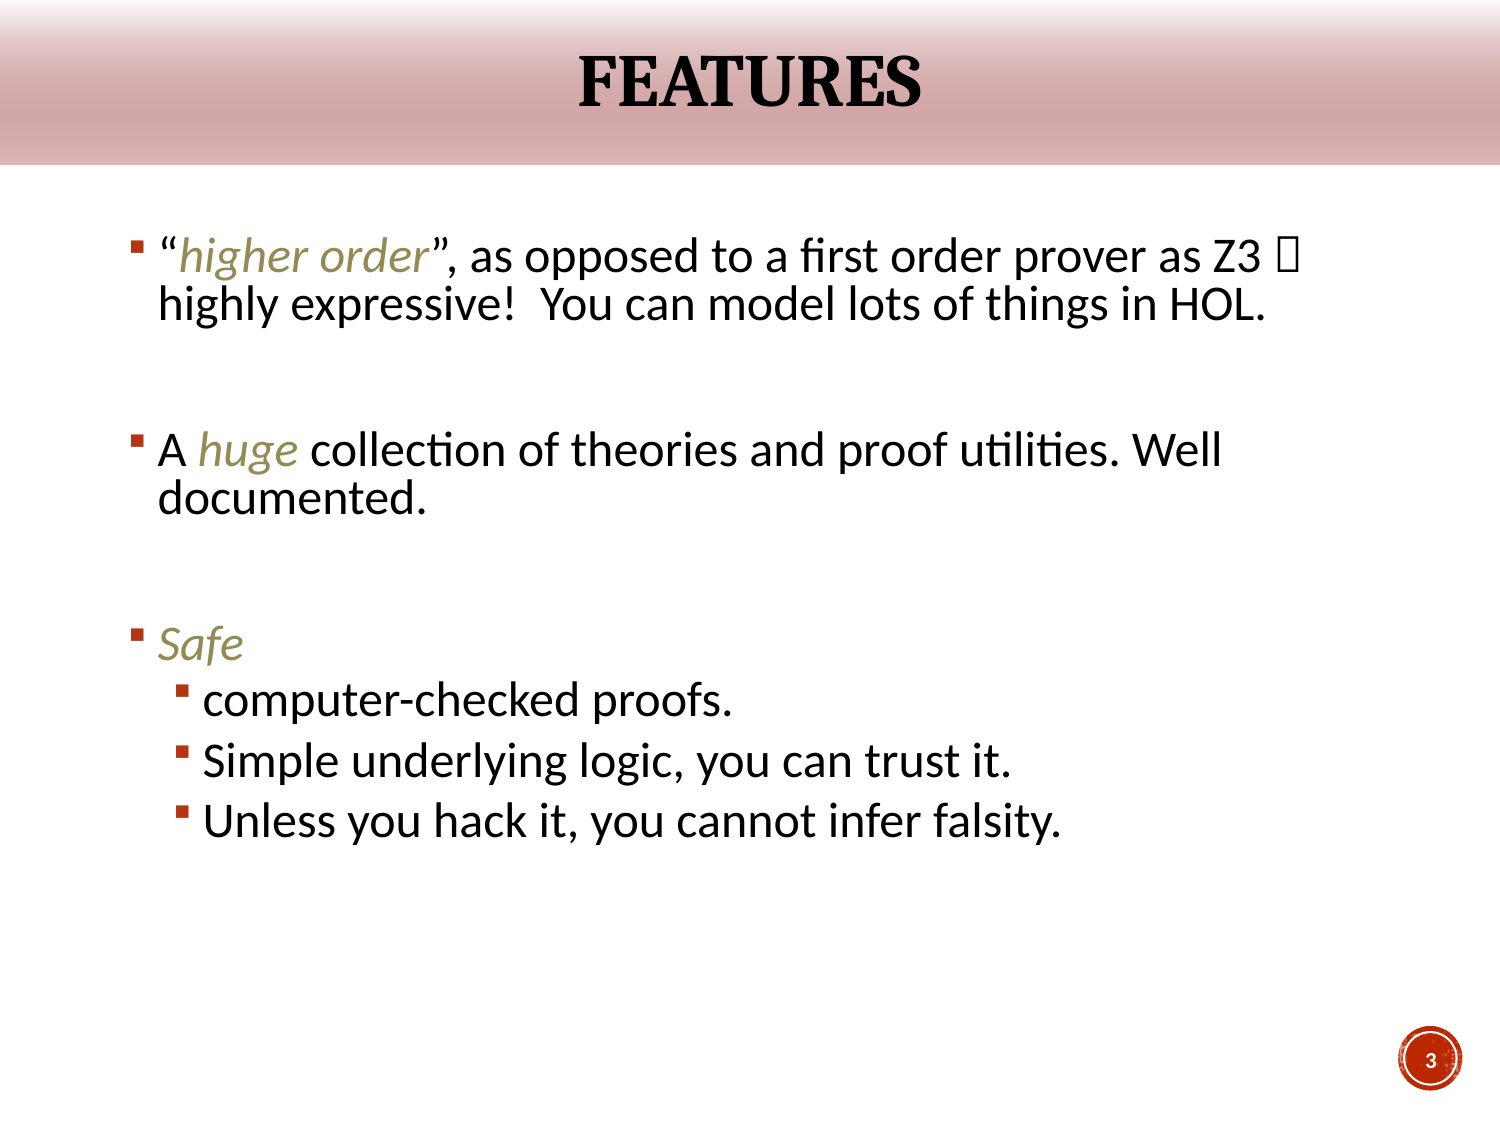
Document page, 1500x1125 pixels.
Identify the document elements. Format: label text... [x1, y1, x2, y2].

list “higher order”, as opposed to a first order prover as Z3  highly expressive! You can model lots of things in HOL. A huge collection of theories and proof utilities. Well documented. Safe computer-checked proofs. Simple underlying logic, you can trust it. Unless you hack it, you cannot infer falsity. [112, 227, 1388, 986]
slide_number 3 [1391, 1028, 1471, 1089]
title Features [0, 0, 1500, 165]
